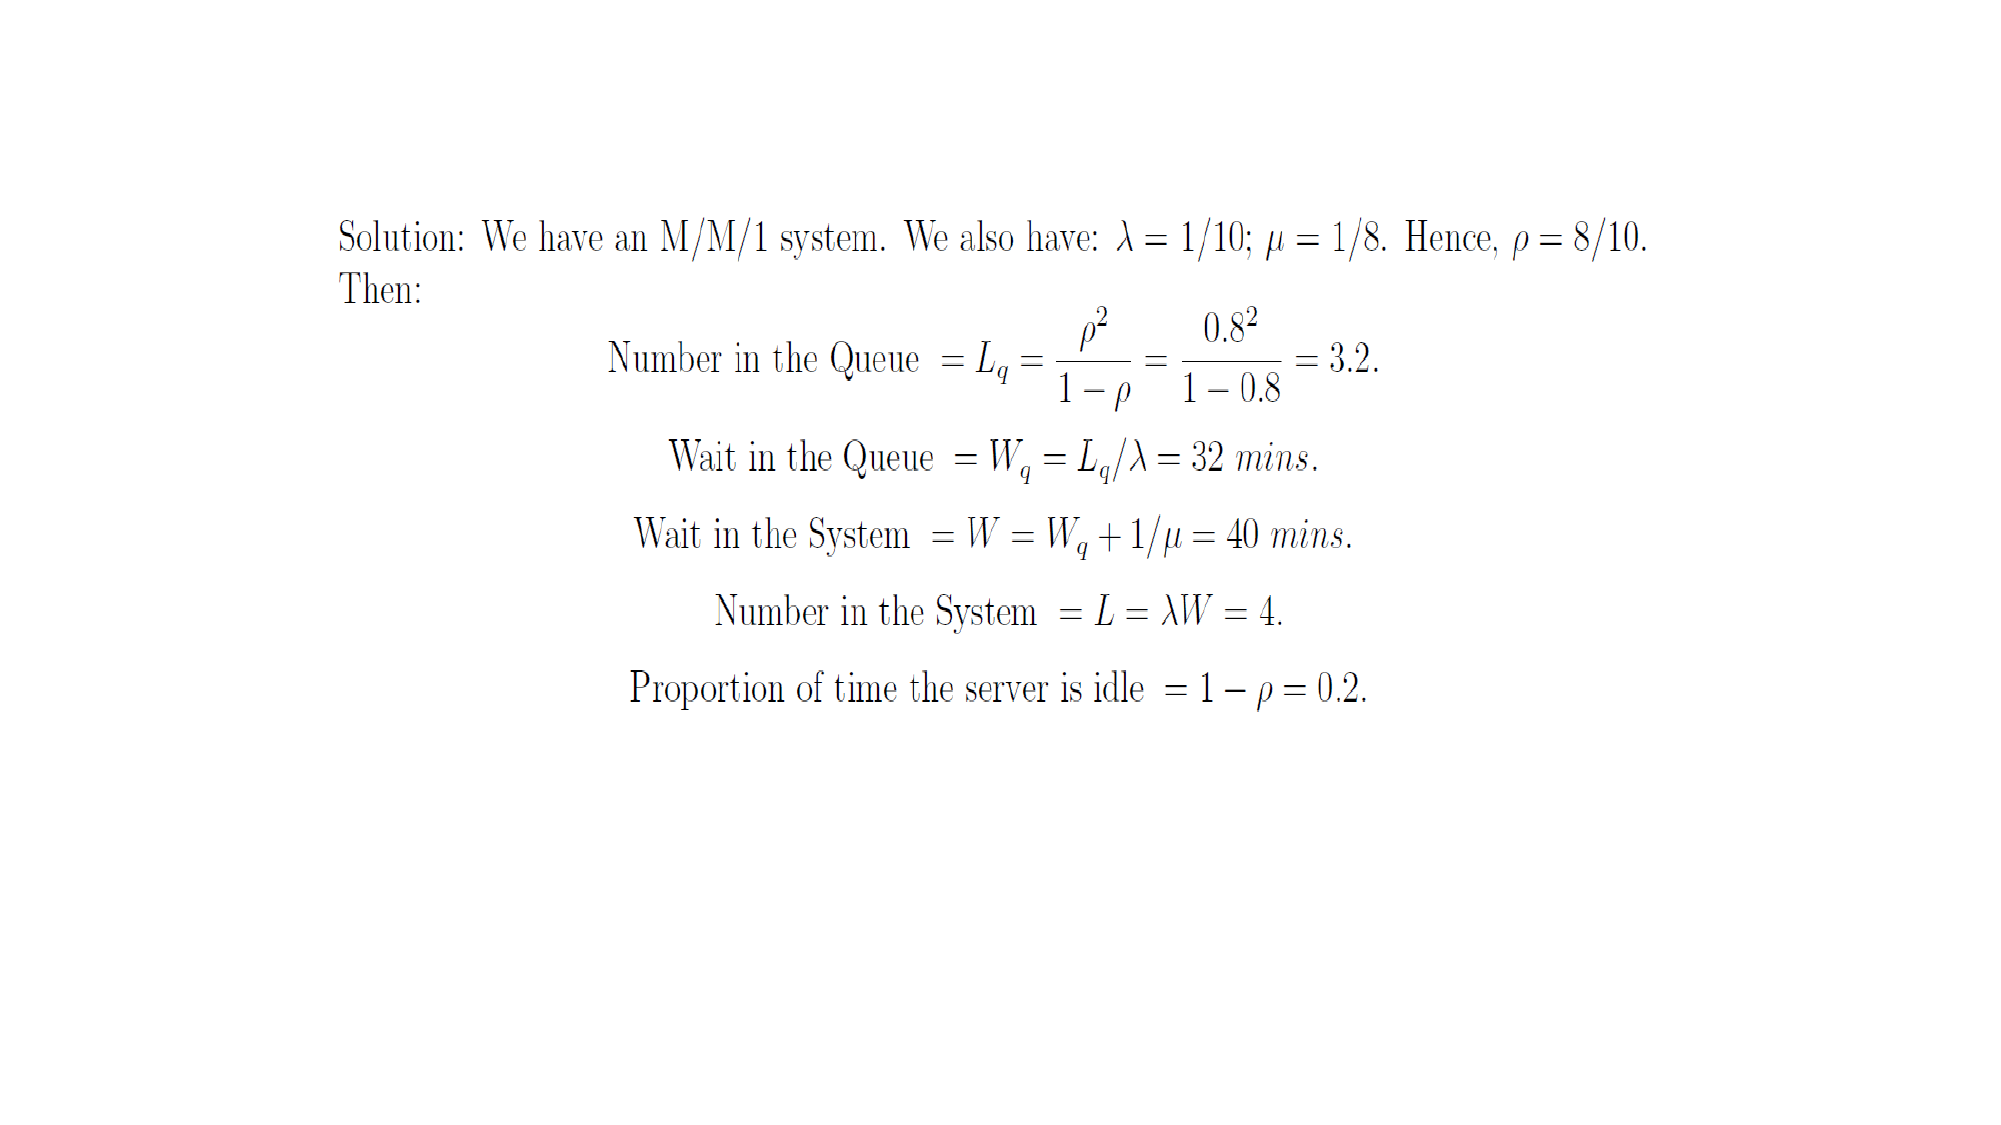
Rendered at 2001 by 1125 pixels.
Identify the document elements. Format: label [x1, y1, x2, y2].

list [293, 199, 1707, 725]
